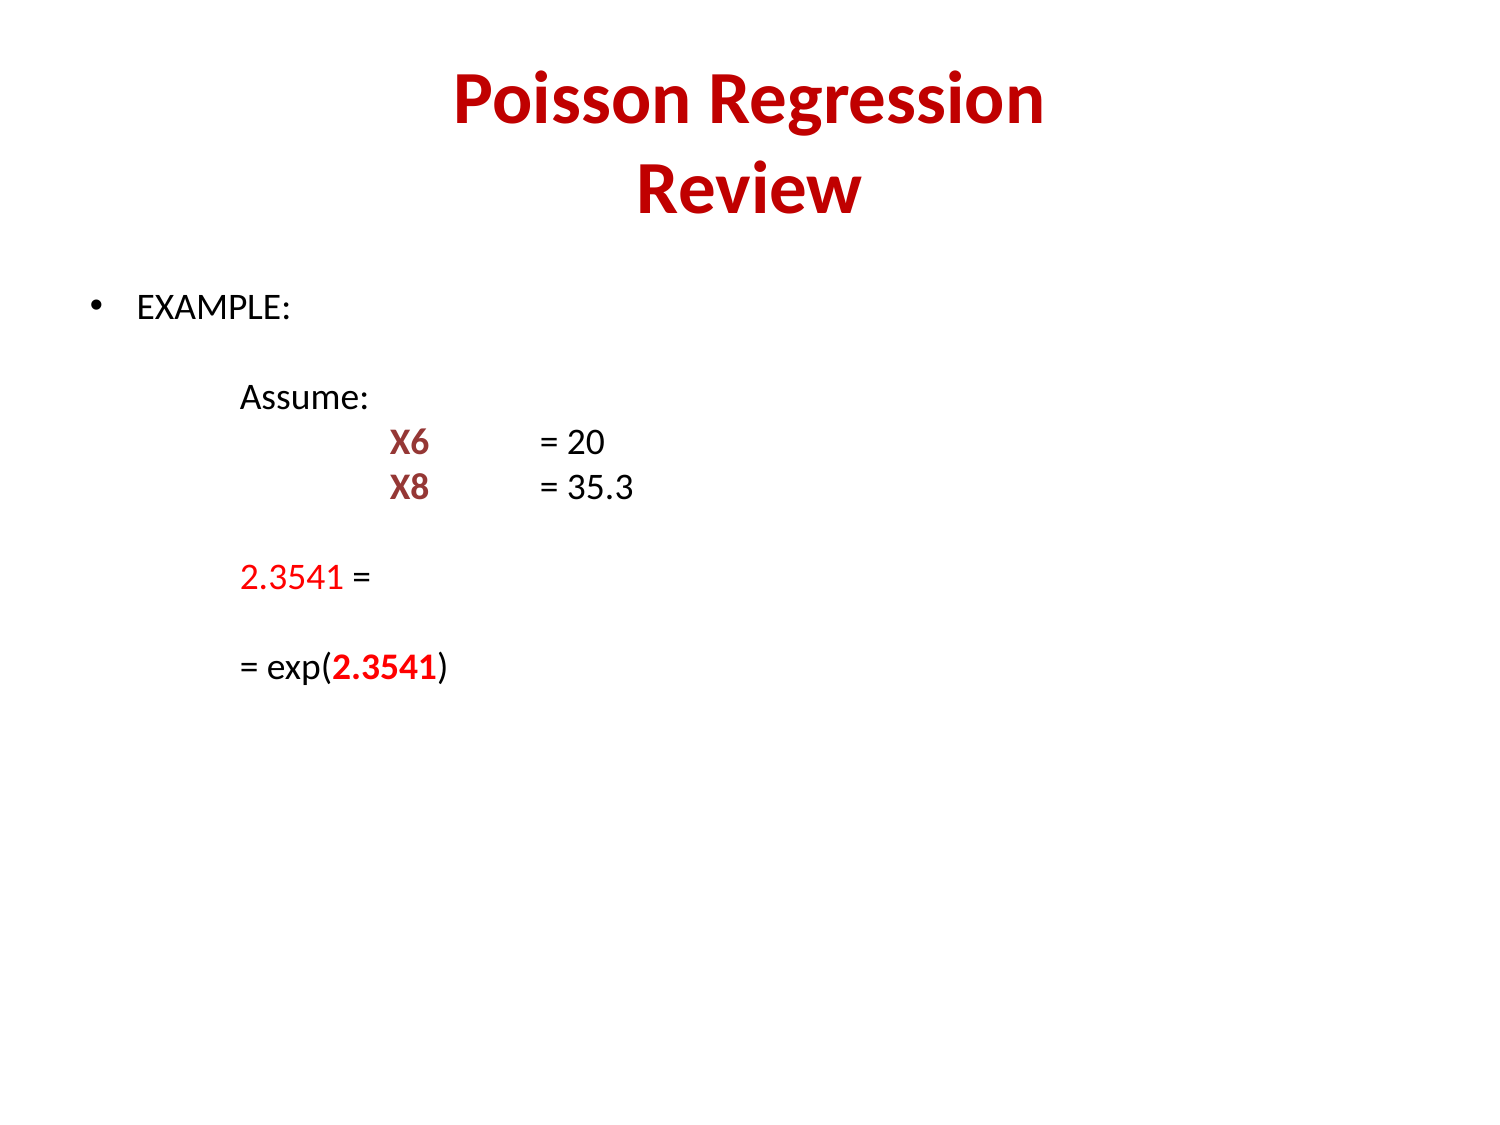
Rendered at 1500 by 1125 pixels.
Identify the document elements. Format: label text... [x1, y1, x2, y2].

title Poisson Regression Review [75, 45, 1425, 233]
